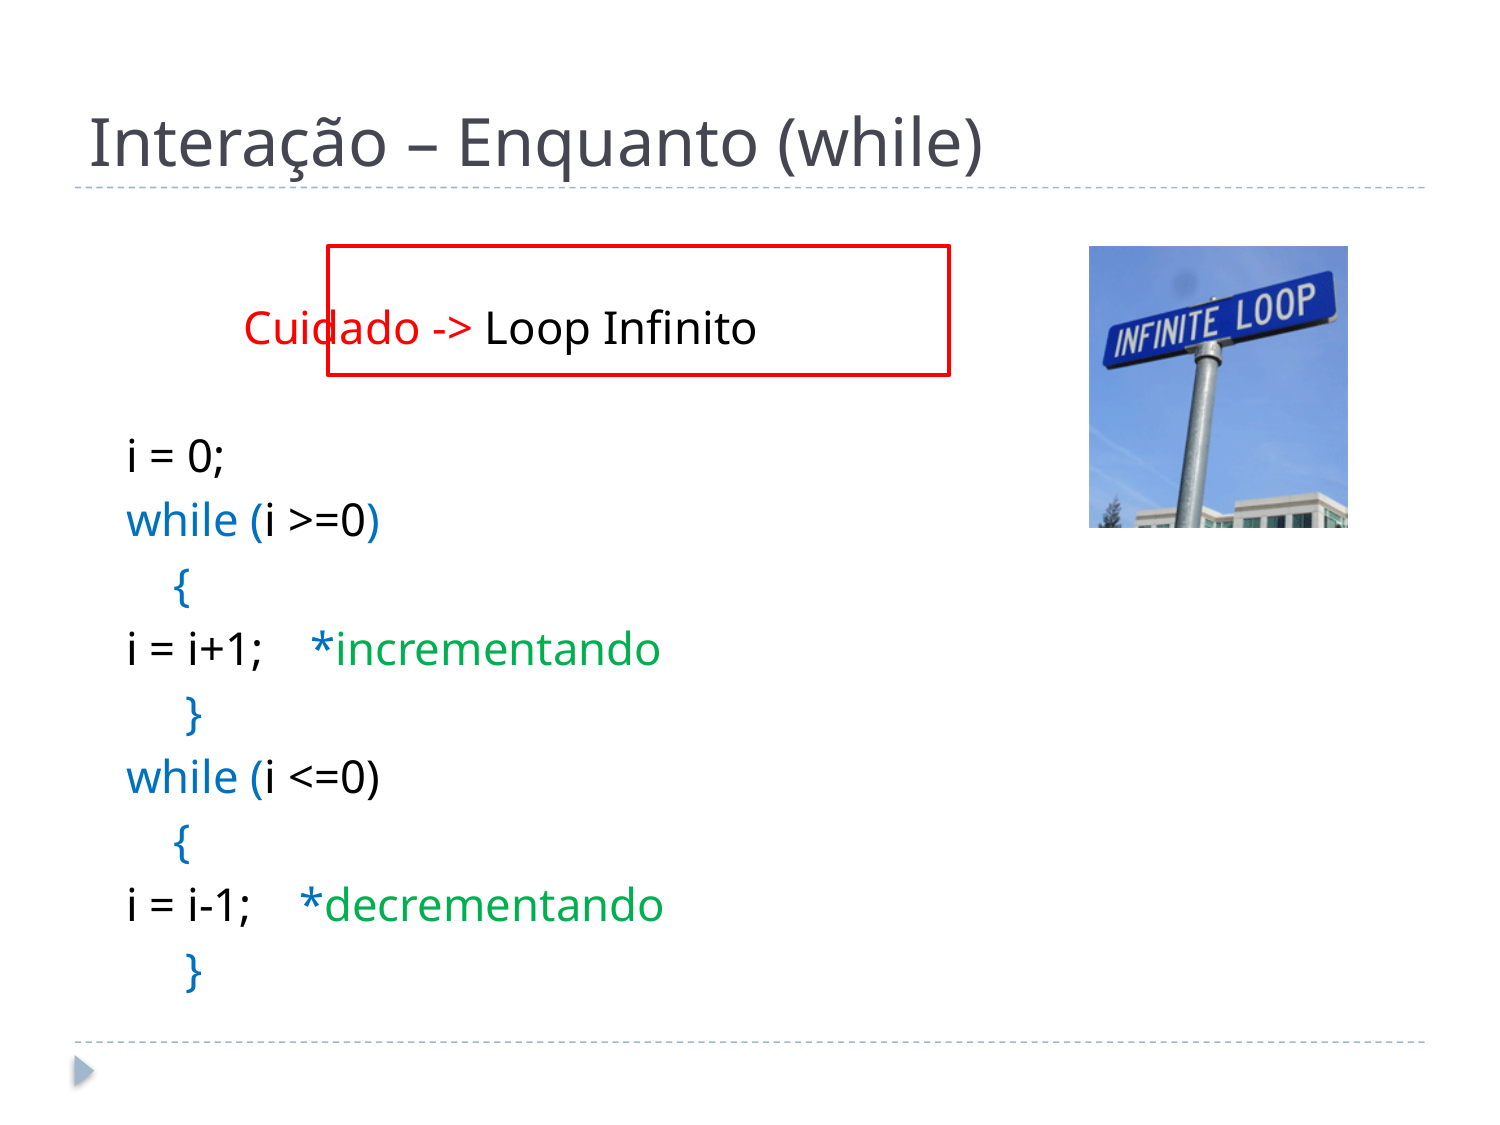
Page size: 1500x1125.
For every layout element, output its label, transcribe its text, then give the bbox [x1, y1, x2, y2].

picture [1089, 245, 1348, 528]
list Cuidado -> Loop Infinito i = 0; while (i >=0) { i = i+1; *incrementando } while (i <=0) { i = i-1; *decrementando } [70, 200, 1421, 1010]
title Interação – Enquanto (while) [75, 24, 1425, 188]
text_box [327, 245, 951, 377]
